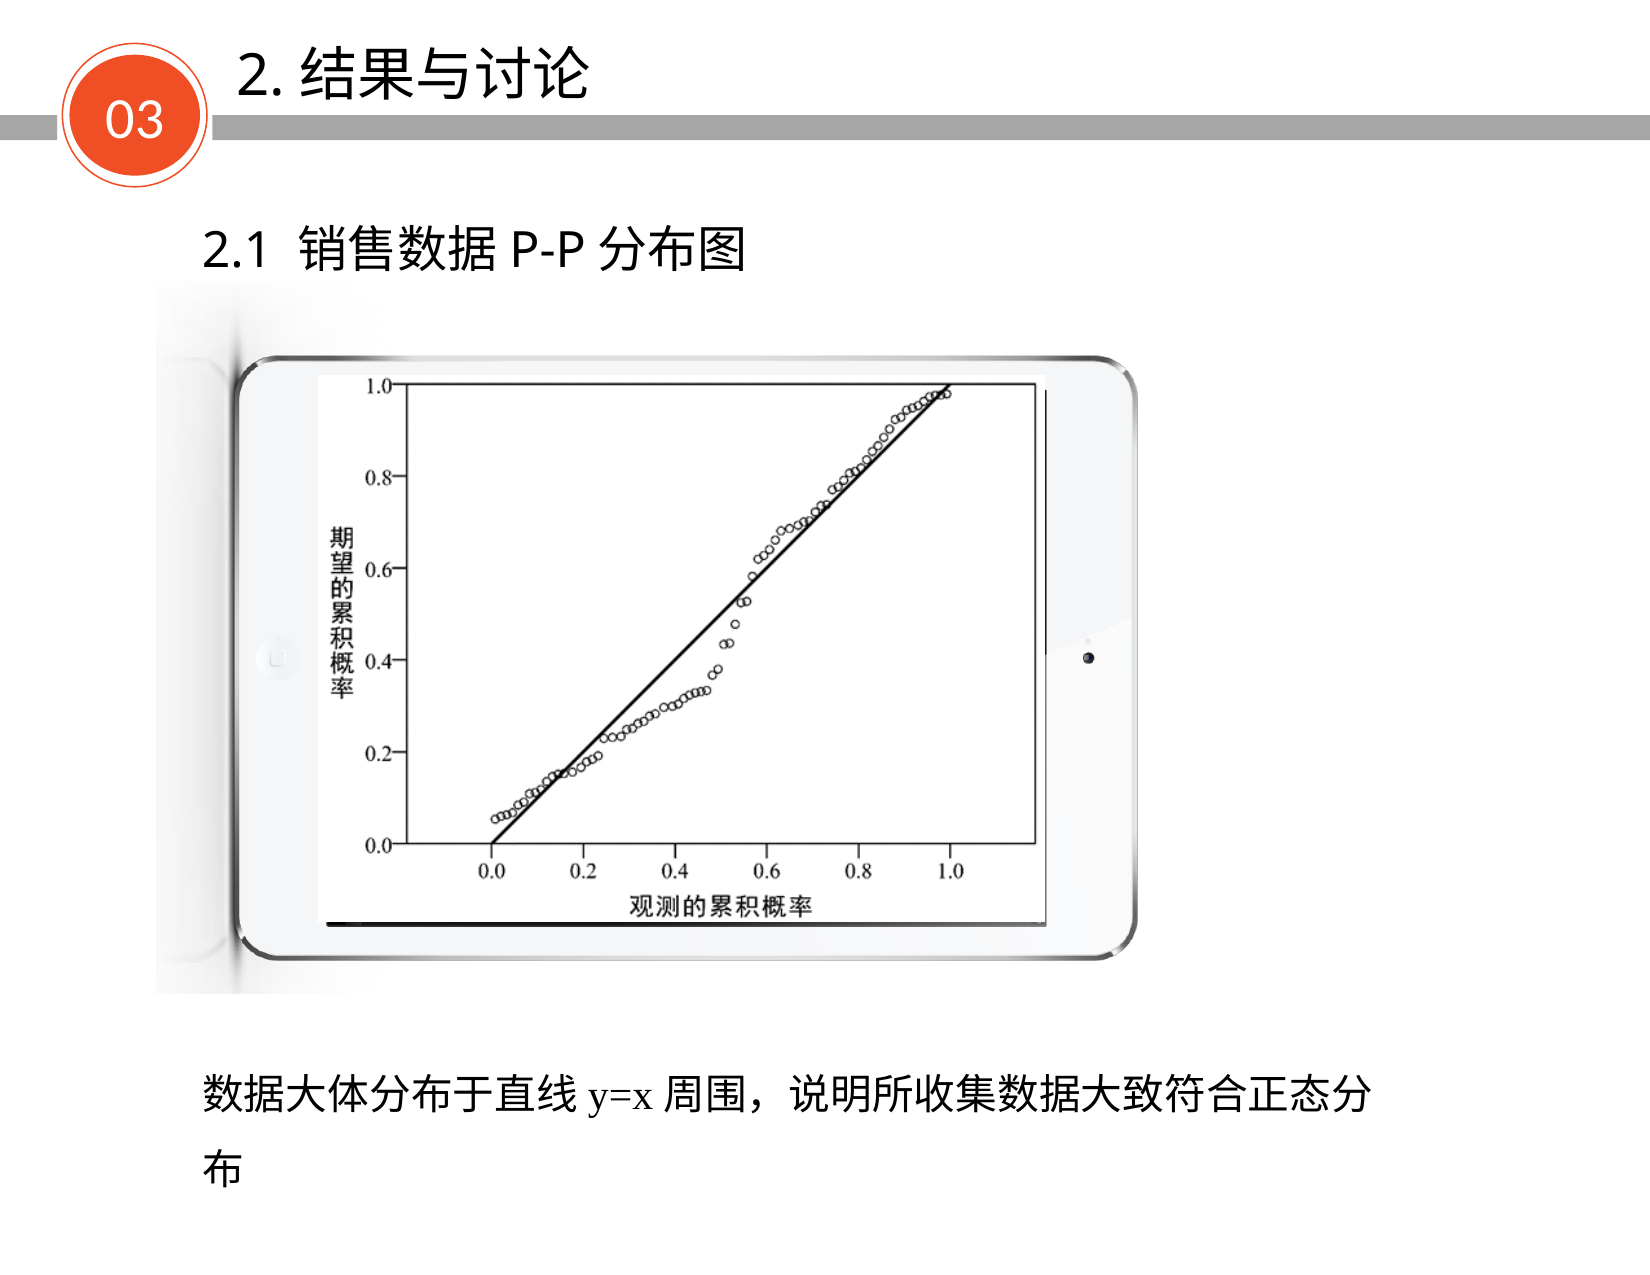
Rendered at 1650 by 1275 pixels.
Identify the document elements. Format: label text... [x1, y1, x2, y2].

text_box [60, 41, 210, 189]
text_box 数据大体分布于直线y=x周围，说明所收集数据大致符合正态分布 [187, 1035, 1428, 1201]
text_box [210, 113, 1650, 142]
text_box 2.结果与讨论 [221, 29, 606, 115]
text_box 2.1 销售数据P-P分布图 [187, 209, 763, 279]
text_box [155, 281, 1160, 994]
text_box 03 [67, 52, 203, 178]
text_box [0, 113, 59, 142]
